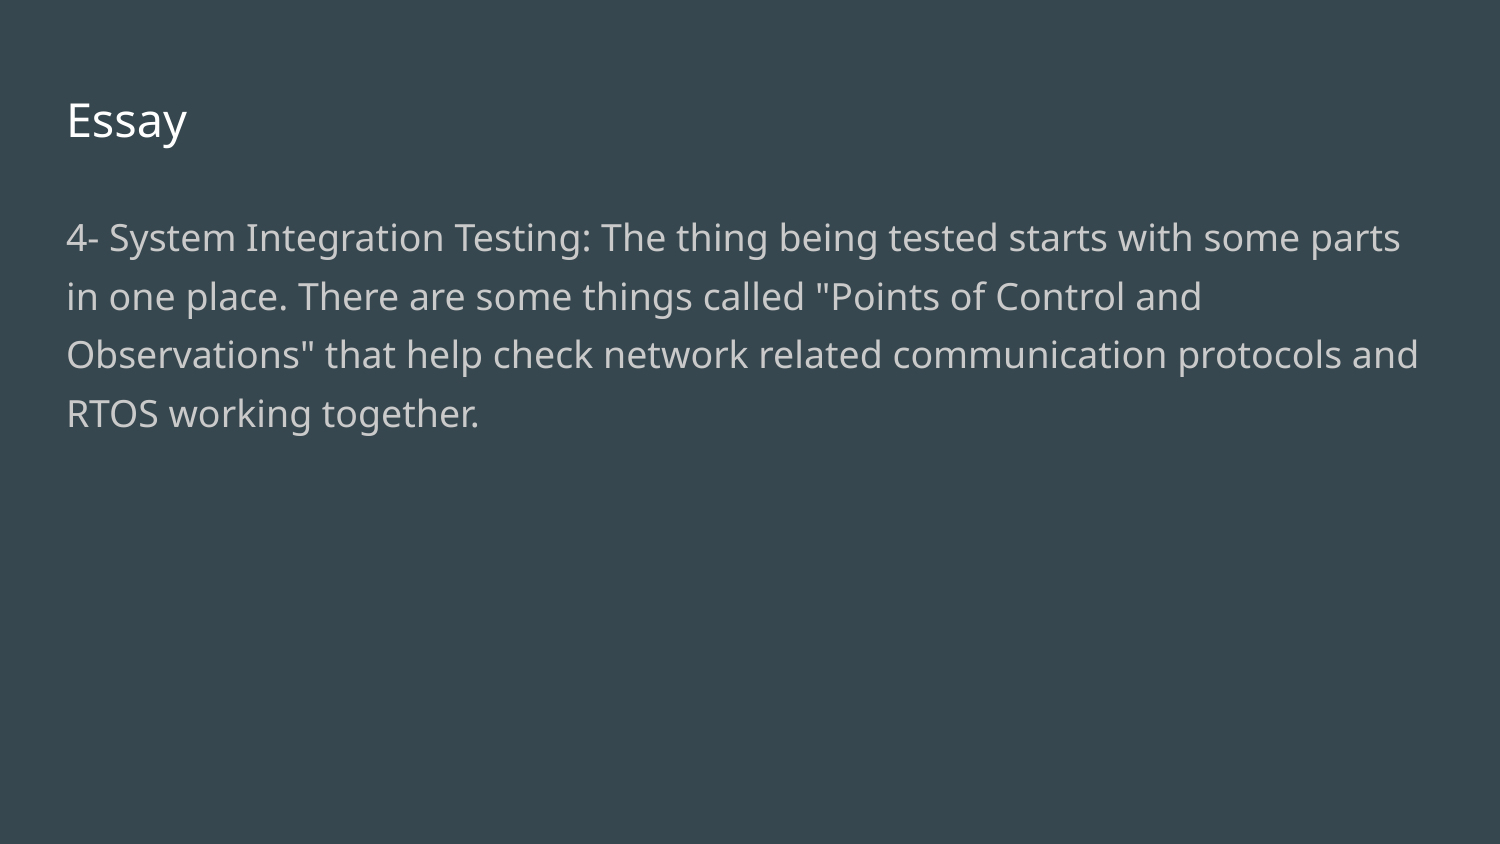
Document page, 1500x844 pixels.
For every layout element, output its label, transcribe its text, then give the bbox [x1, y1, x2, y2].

list 4- System Integration Testing: The thing being tested starts with some parts in one place. There are some things called "Points of Control and Observations" that help check network related communication protocols and RTOS working together. [51, 189, 1449, 750]
title Essay [51, 72, 1449, 167]
